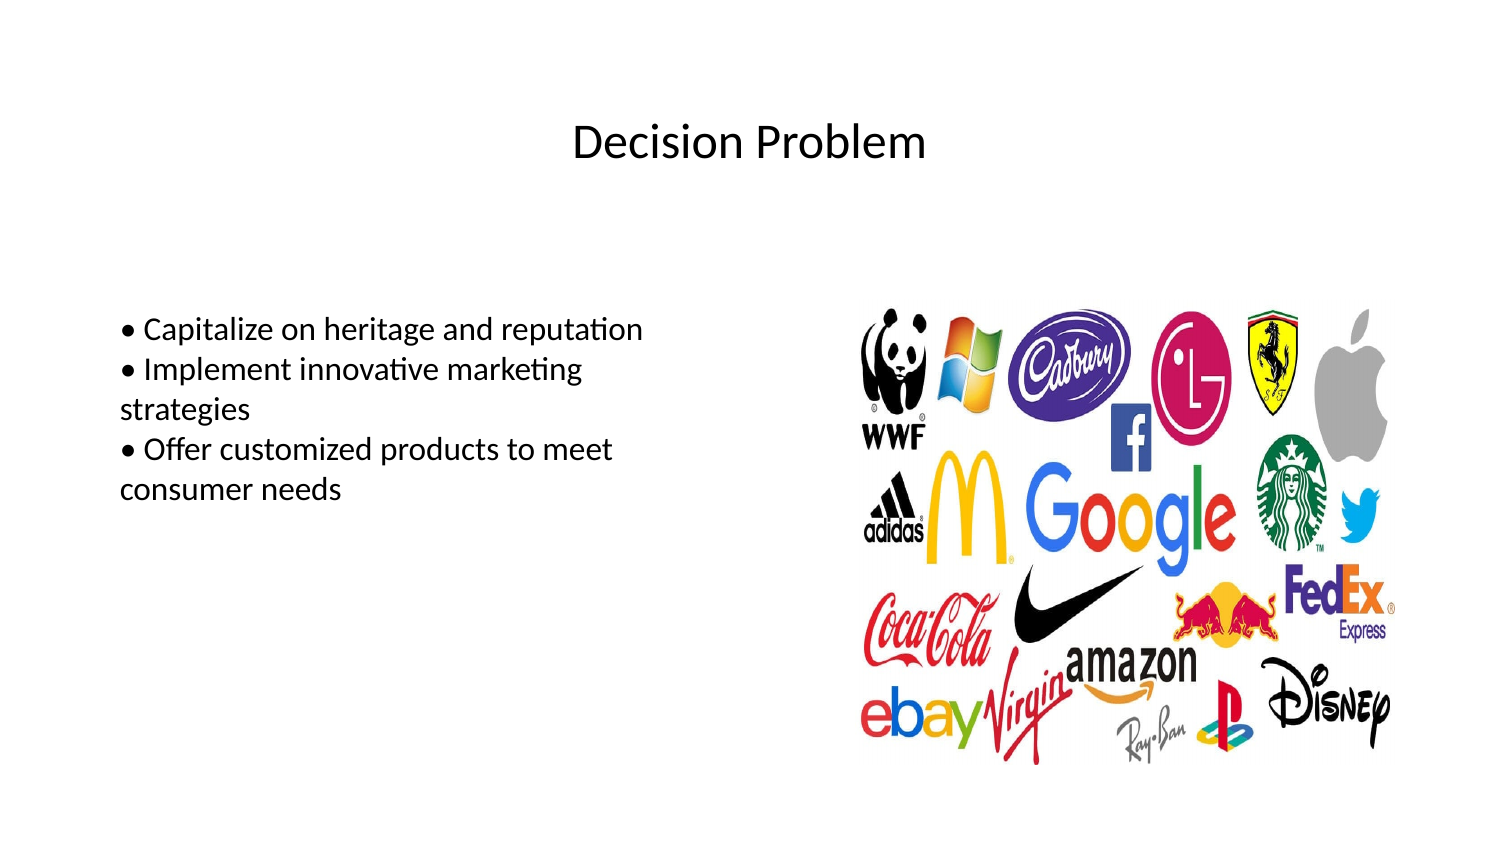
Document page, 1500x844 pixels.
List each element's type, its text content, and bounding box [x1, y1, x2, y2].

title Decision Problem [75, 45, 1425, 233]
text_box • Capitalize on heritage and reputation • Implement innovative marketing strategies • Offer customized products to meet consumer needs [104, 299, 720, 515]
picture [854, 299, 1396, 766]
